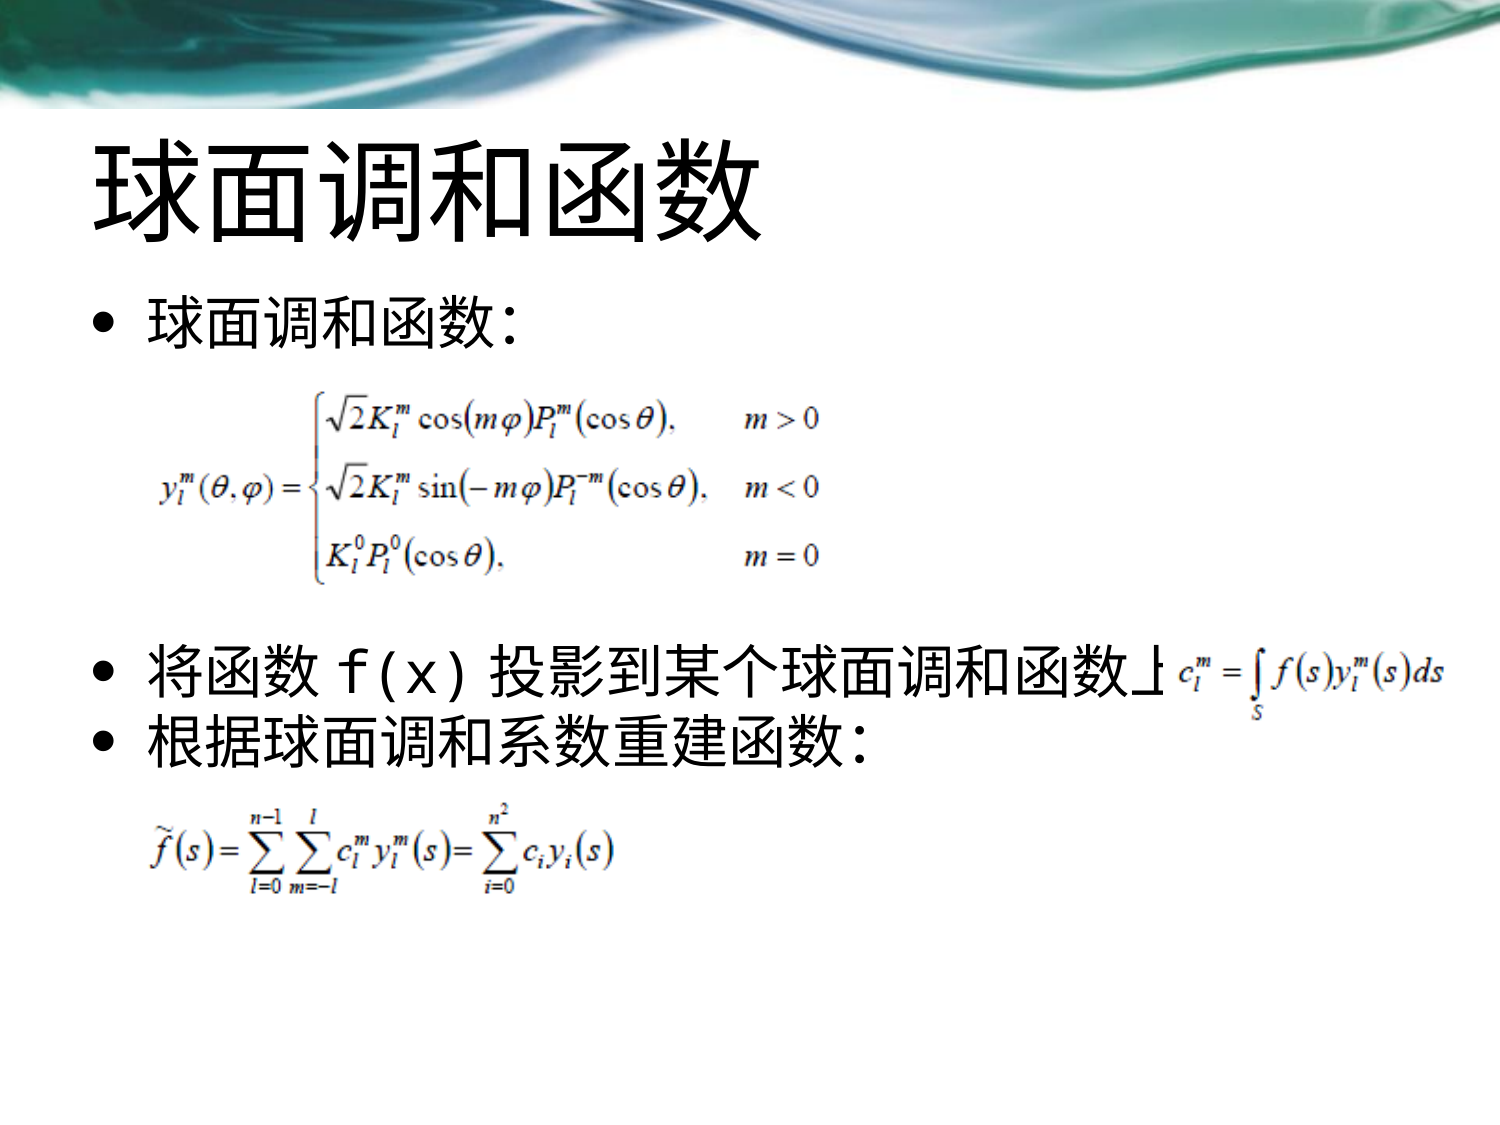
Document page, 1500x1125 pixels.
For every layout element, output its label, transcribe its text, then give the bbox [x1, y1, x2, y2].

picture [145, 786, 635, 917]
picture [147, 368, 865, 599]
picture [0, 0, 1500, 109]
list 球面调和函数： 将函数f(x)投影到某个球面调和函数上： 根据球面调和系数重建函数： [75, 278, 1459, 1083]
picture [1163, 633, 1463, 729]
title 球面调和函数 [75, 113, 1425, 264]
